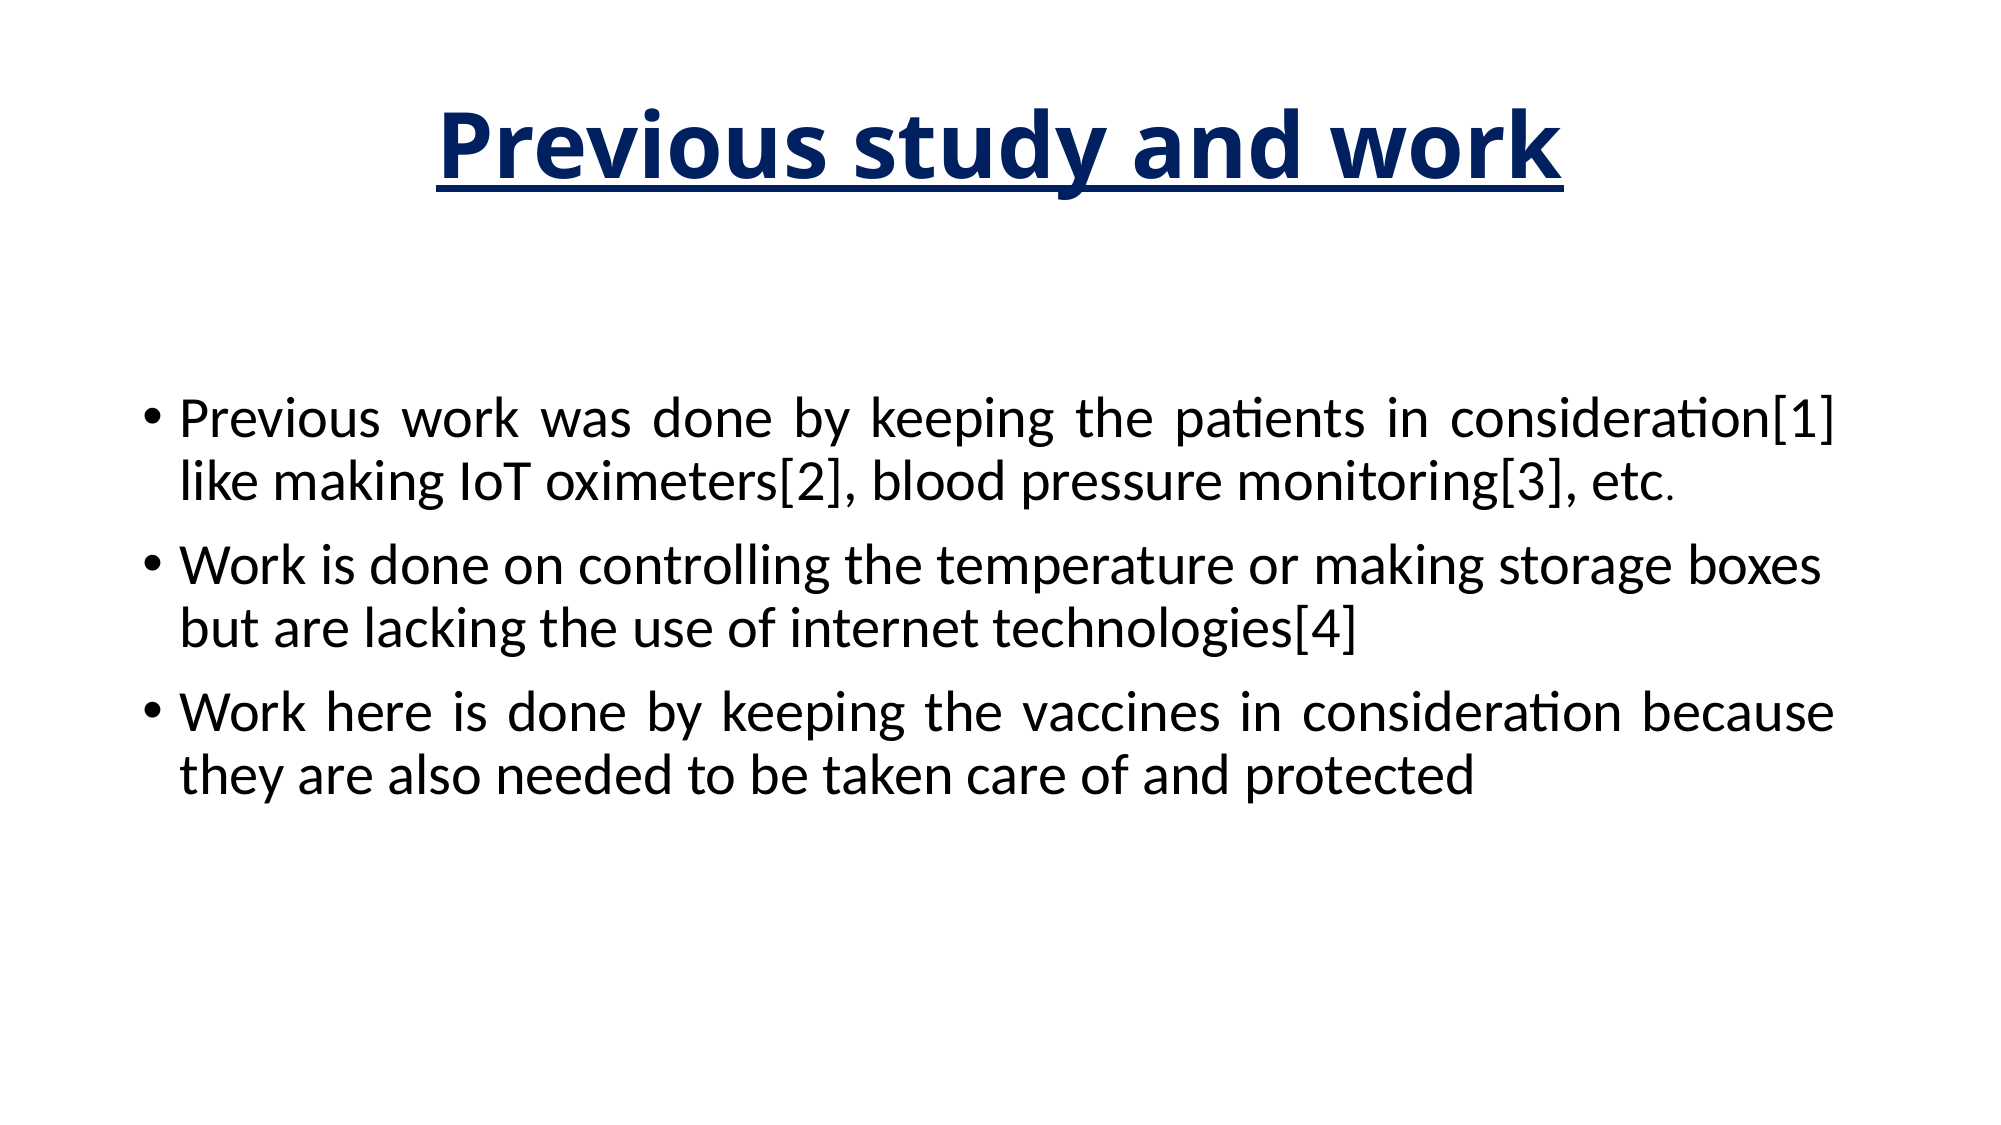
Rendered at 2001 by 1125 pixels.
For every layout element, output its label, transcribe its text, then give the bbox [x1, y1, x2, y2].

list Previous work was done by keeping the patients in consideration[1] like making IoT oximeters[2], blood pressure monitoring[3], etc. Work is done on controlling the temperature or making storage boxes but are lacking the use of internet technologies[4] Work here is done by keeping the vaccines in consideration because they are also needed to be taken care of and protected [127, 380, 1853, 908]
title Previous study and work [0, 43, 2000, 254]
